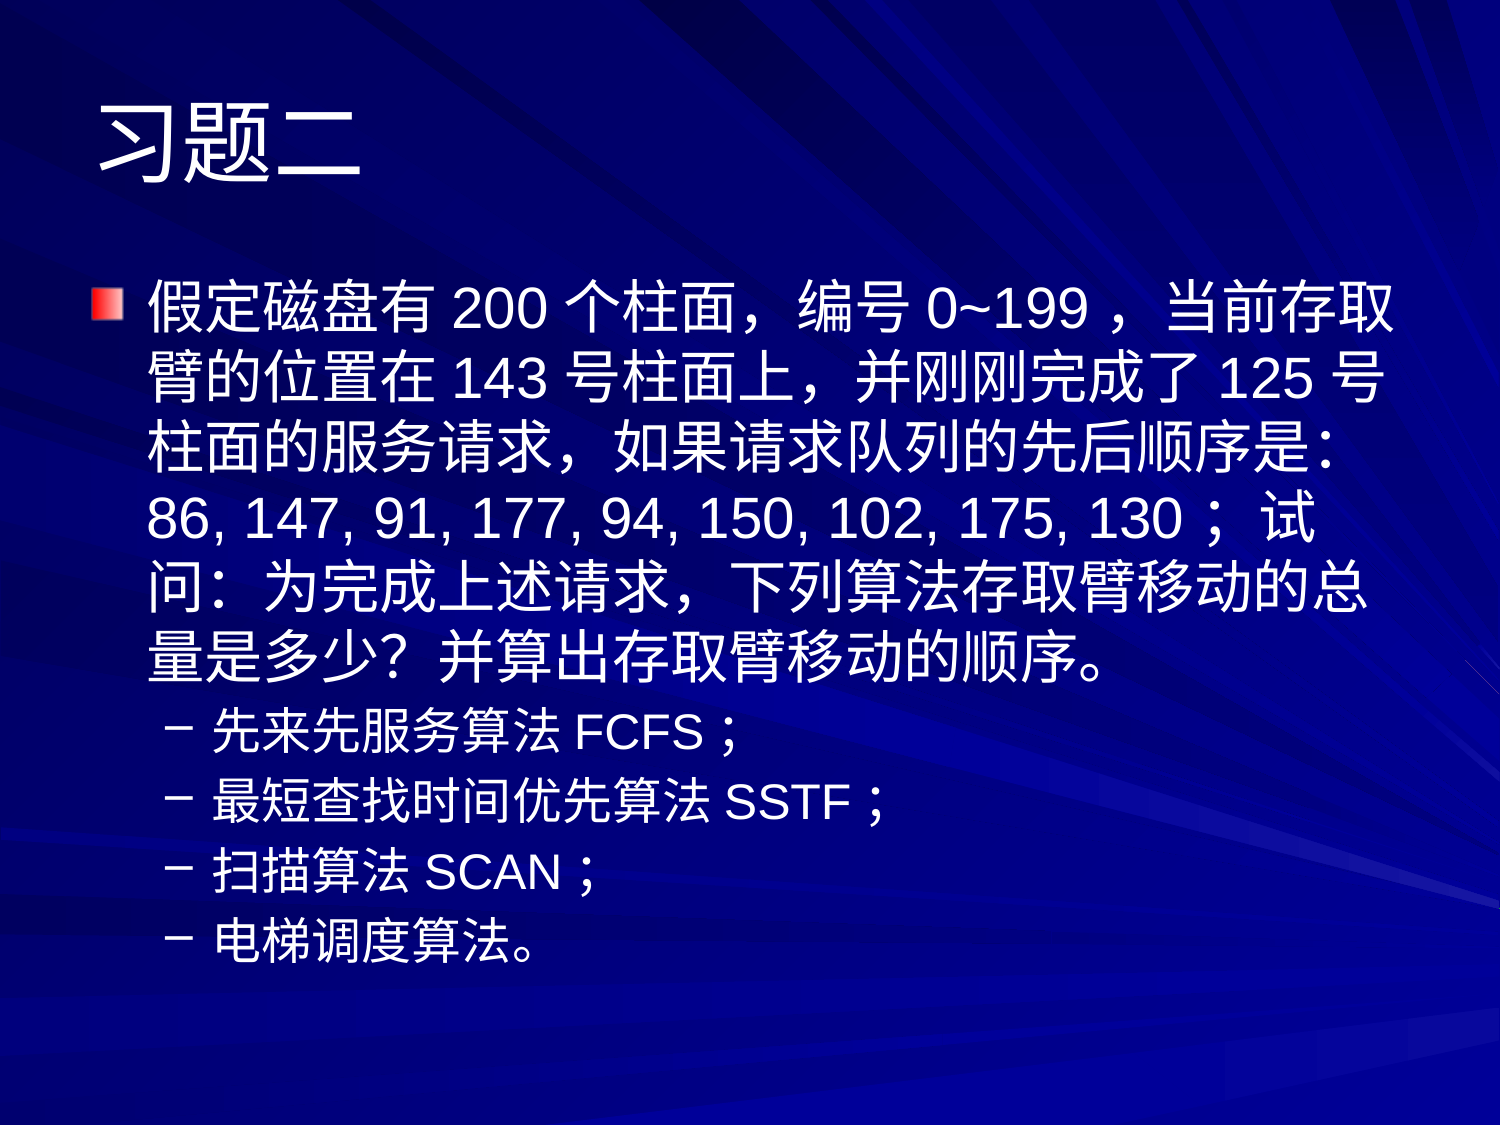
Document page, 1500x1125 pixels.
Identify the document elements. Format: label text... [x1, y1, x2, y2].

title 习题二 [75, 45, 1425, 234]
picture [90, 286, 127, 324]
list 假定磁盘有200个柱面，编号0~199，当前存取臂的位置在143号柱面上，并刚刚完成了125号柱面的服务请求，如果请求队列的先后顺序是：86, 147, 91, 177, 94, 150, 102, 175, 130；试问：为完成上述请求，下列算法存取臂移动的总量是多少？并算出存取臂移动的顺序。 先来先服务算法FCFS； 最短查找时间优先算法SSTF； 扫描算法SCAN； 电梯调度算法。 [75, 262, 1425, 1006]
